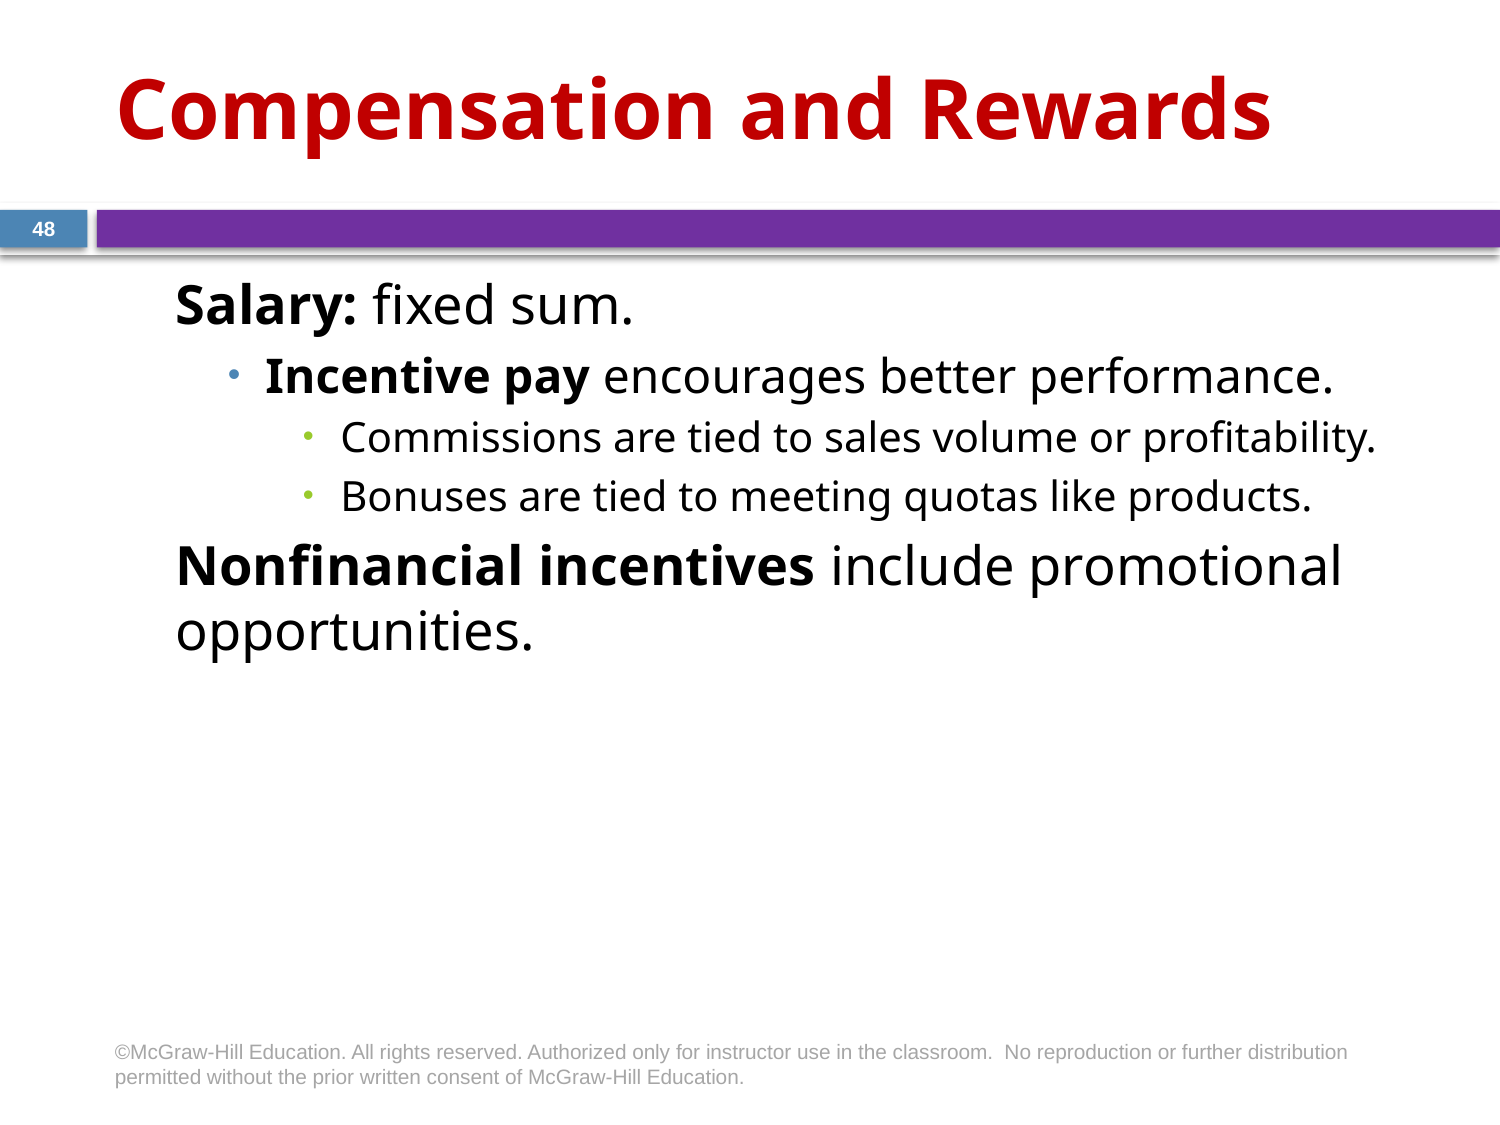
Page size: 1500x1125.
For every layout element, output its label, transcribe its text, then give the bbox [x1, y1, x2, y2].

footer ©McGraw-Hill Education. All rights reserved. Authorized only for instructor use in the classroom. No reproduction or further distribution permitted without the prior written consent of McGraw-Hill Education. [99, 1025, 1438, 1103]
slide_number 48 [0, 208, 88, 249]
list Salary: fixed sum. Incentive pay encourages better performance. Commissions are tied to sales volume or profitability. Bonuses are tied to meeting quotas like products. Nonfinancial incentives include promotional opportunities. [100, 262, 1439, 1001]
title Compensation and Rewards [100, 82, 1439, 201]
